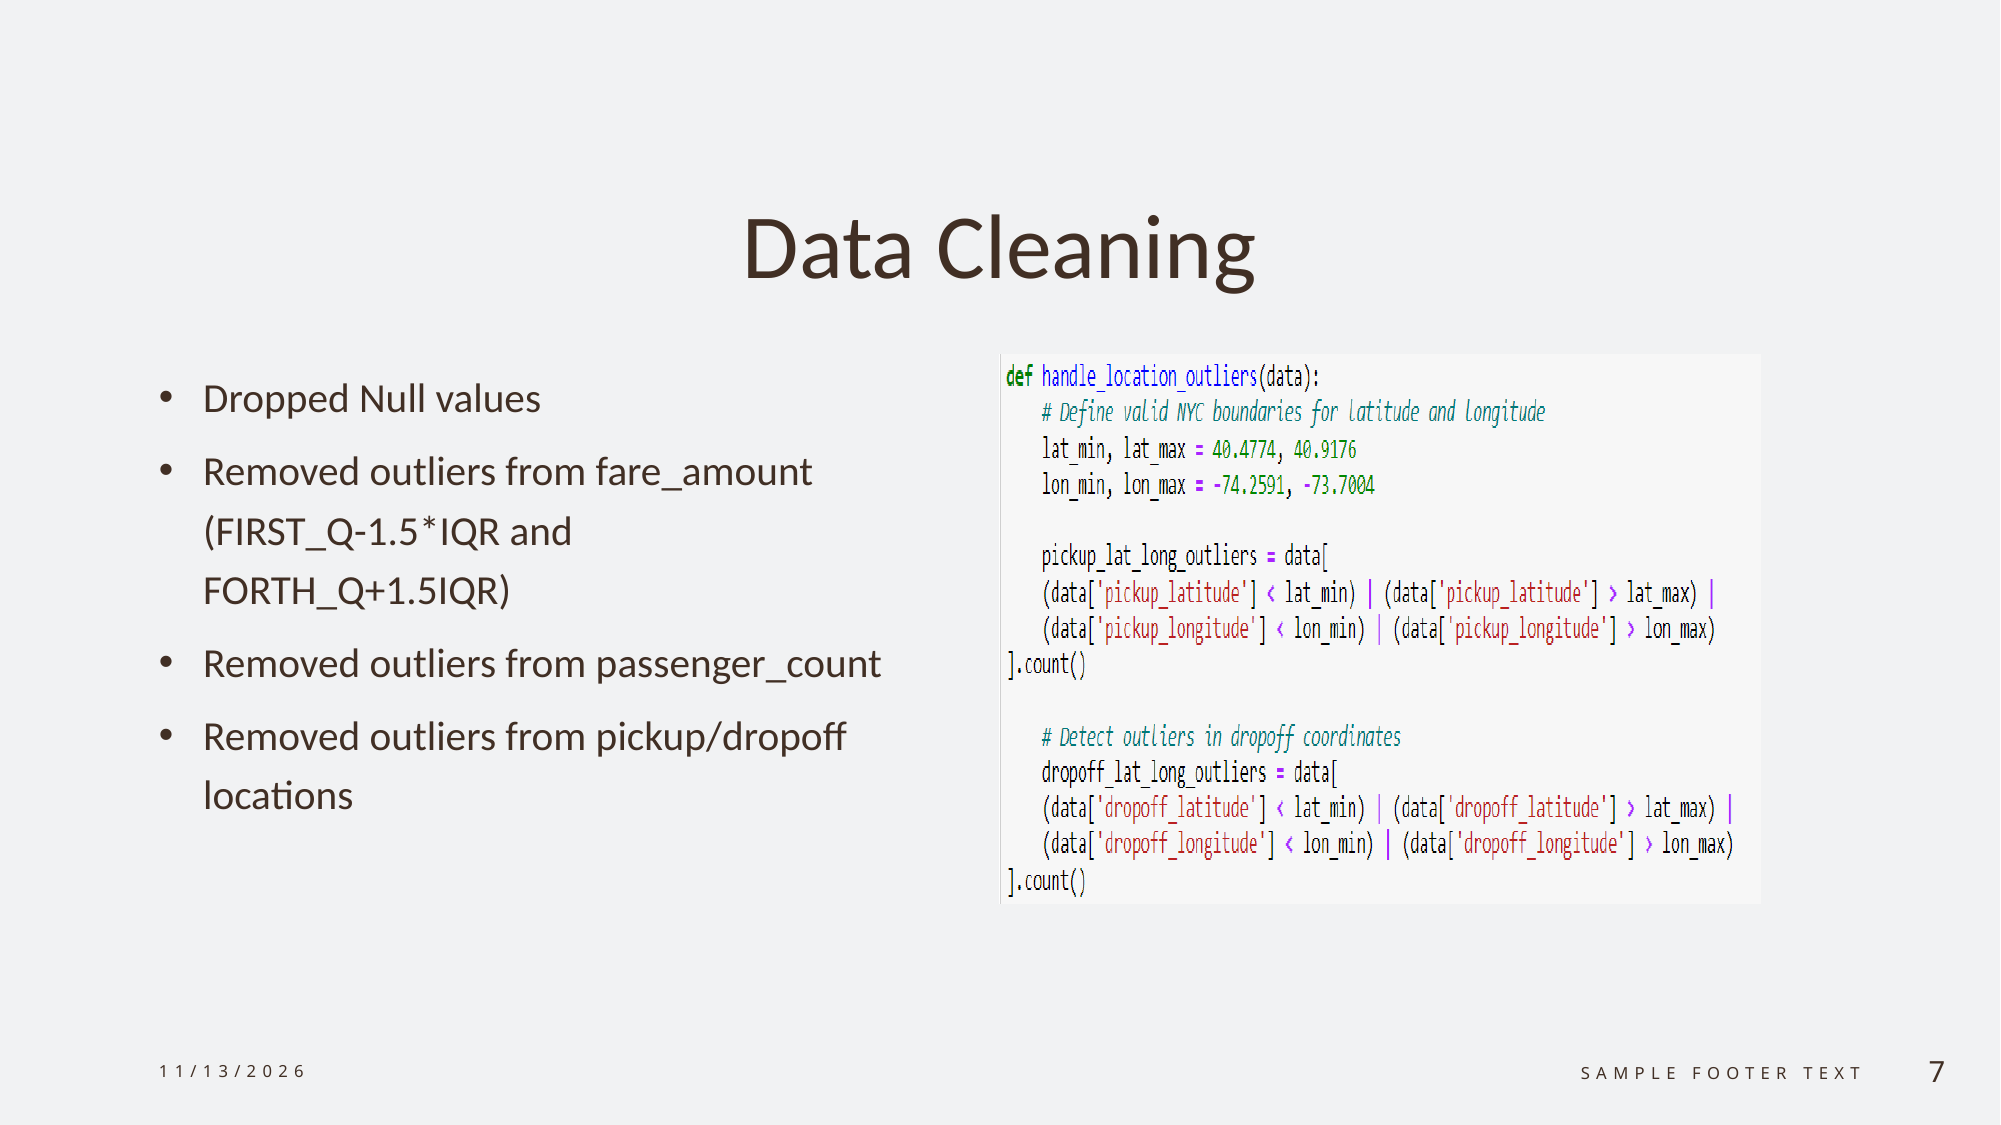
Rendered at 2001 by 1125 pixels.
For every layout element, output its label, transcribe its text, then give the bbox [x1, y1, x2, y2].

footer Sample Footer Text [1170, 1042, 1875, 1103]
list Dropped Null values Removed outliers from fare_amount (FIRST_Q-1.5*IQR and FORTH_Q+1.5IQR) Removed outliers from passenger_count Removed outliers from pickup/dropoff locations [143, 354, 905, 904]
slide_number 7 [1875, 1042, 1961, 1103]
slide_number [143, 1042, 594, 1103]
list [999, 353, 1761, 905]
title Data Cleaning [142, 96, 1858, 305]
